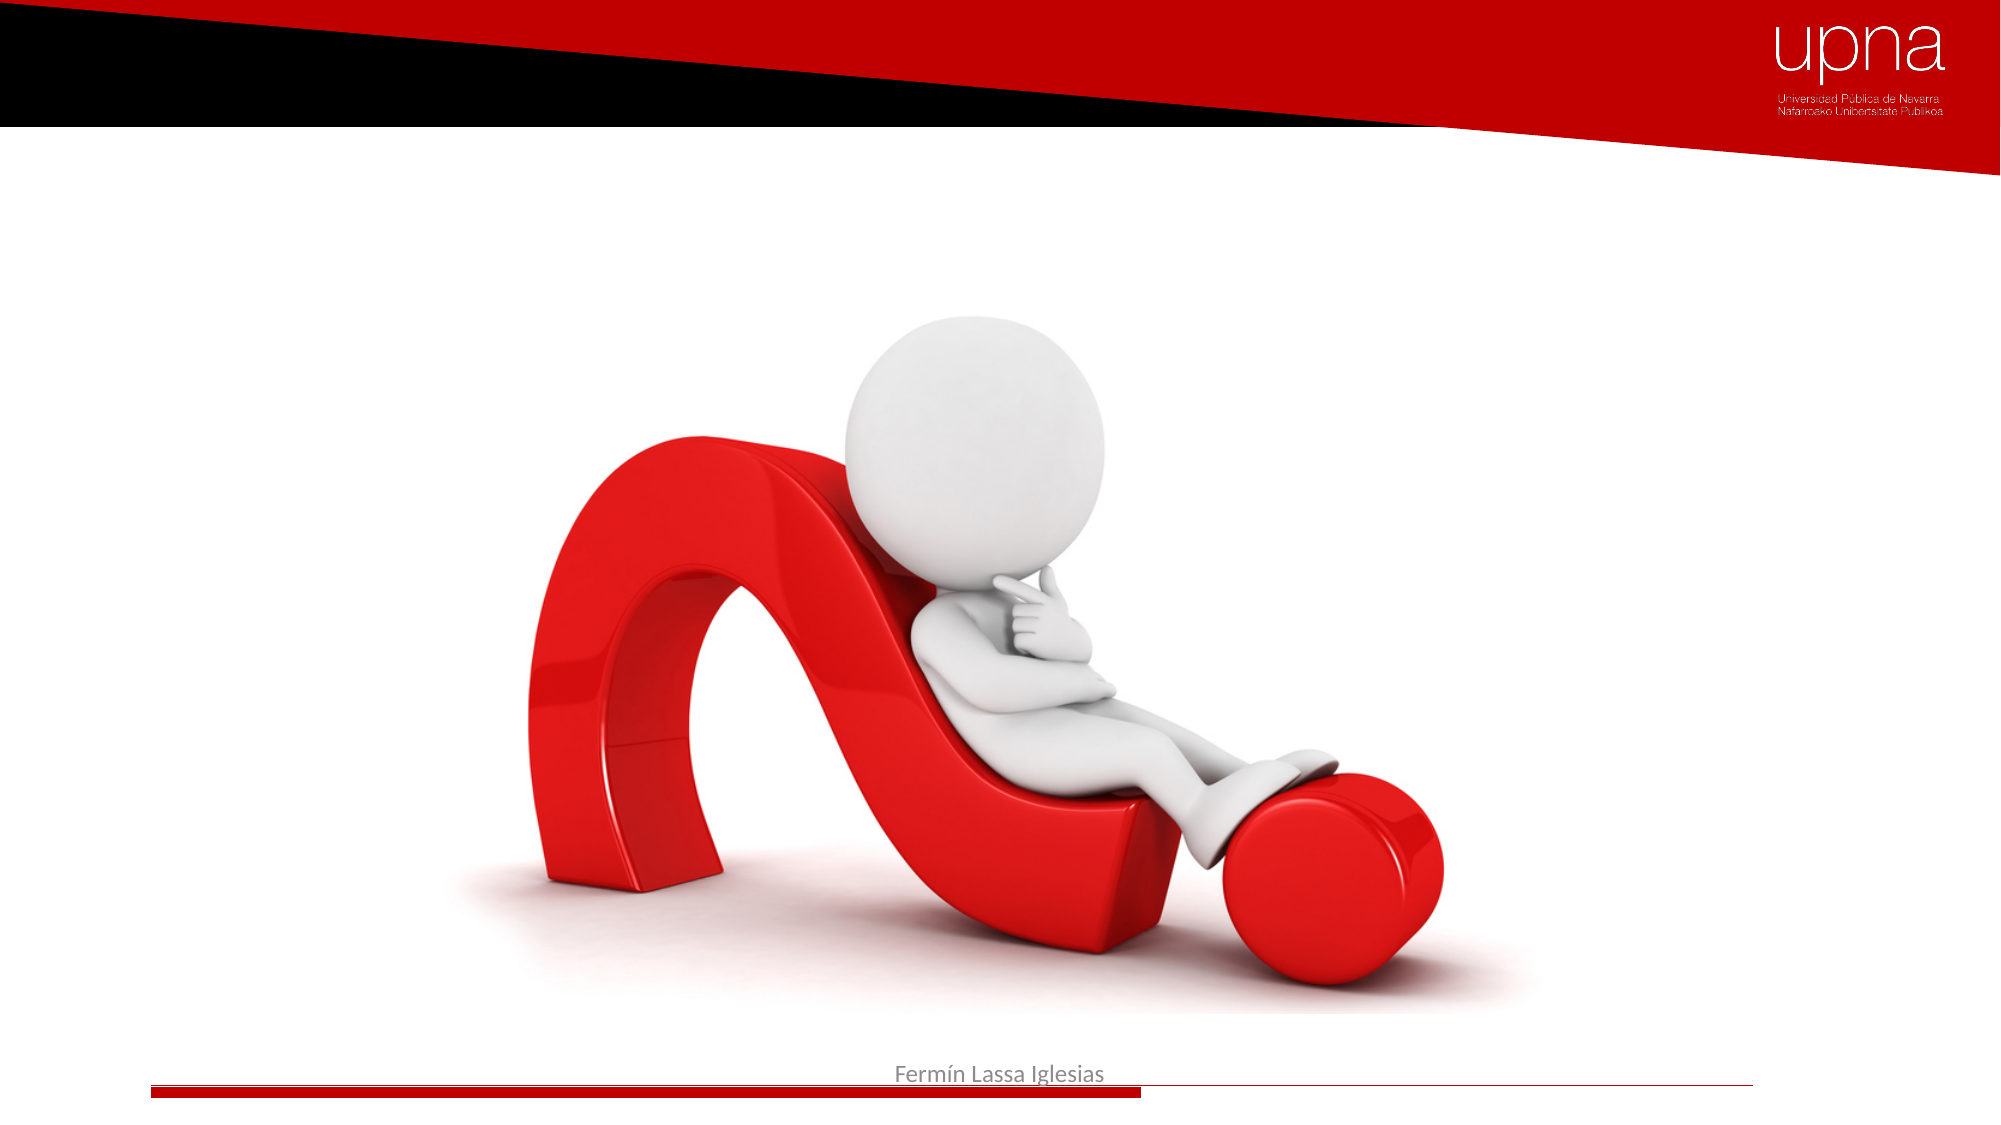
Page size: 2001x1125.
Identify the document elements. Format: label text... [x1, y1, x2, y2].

picture [1775, 25, 1946, 116]
slide_number [137, 1042, 588, 1103]
footer Fermín Lassa Iglesias [662, 1042, 1338, 1103]
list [400, 299, 1600, 1014]
slide_number [1412, 1042, 1863, 1103]
